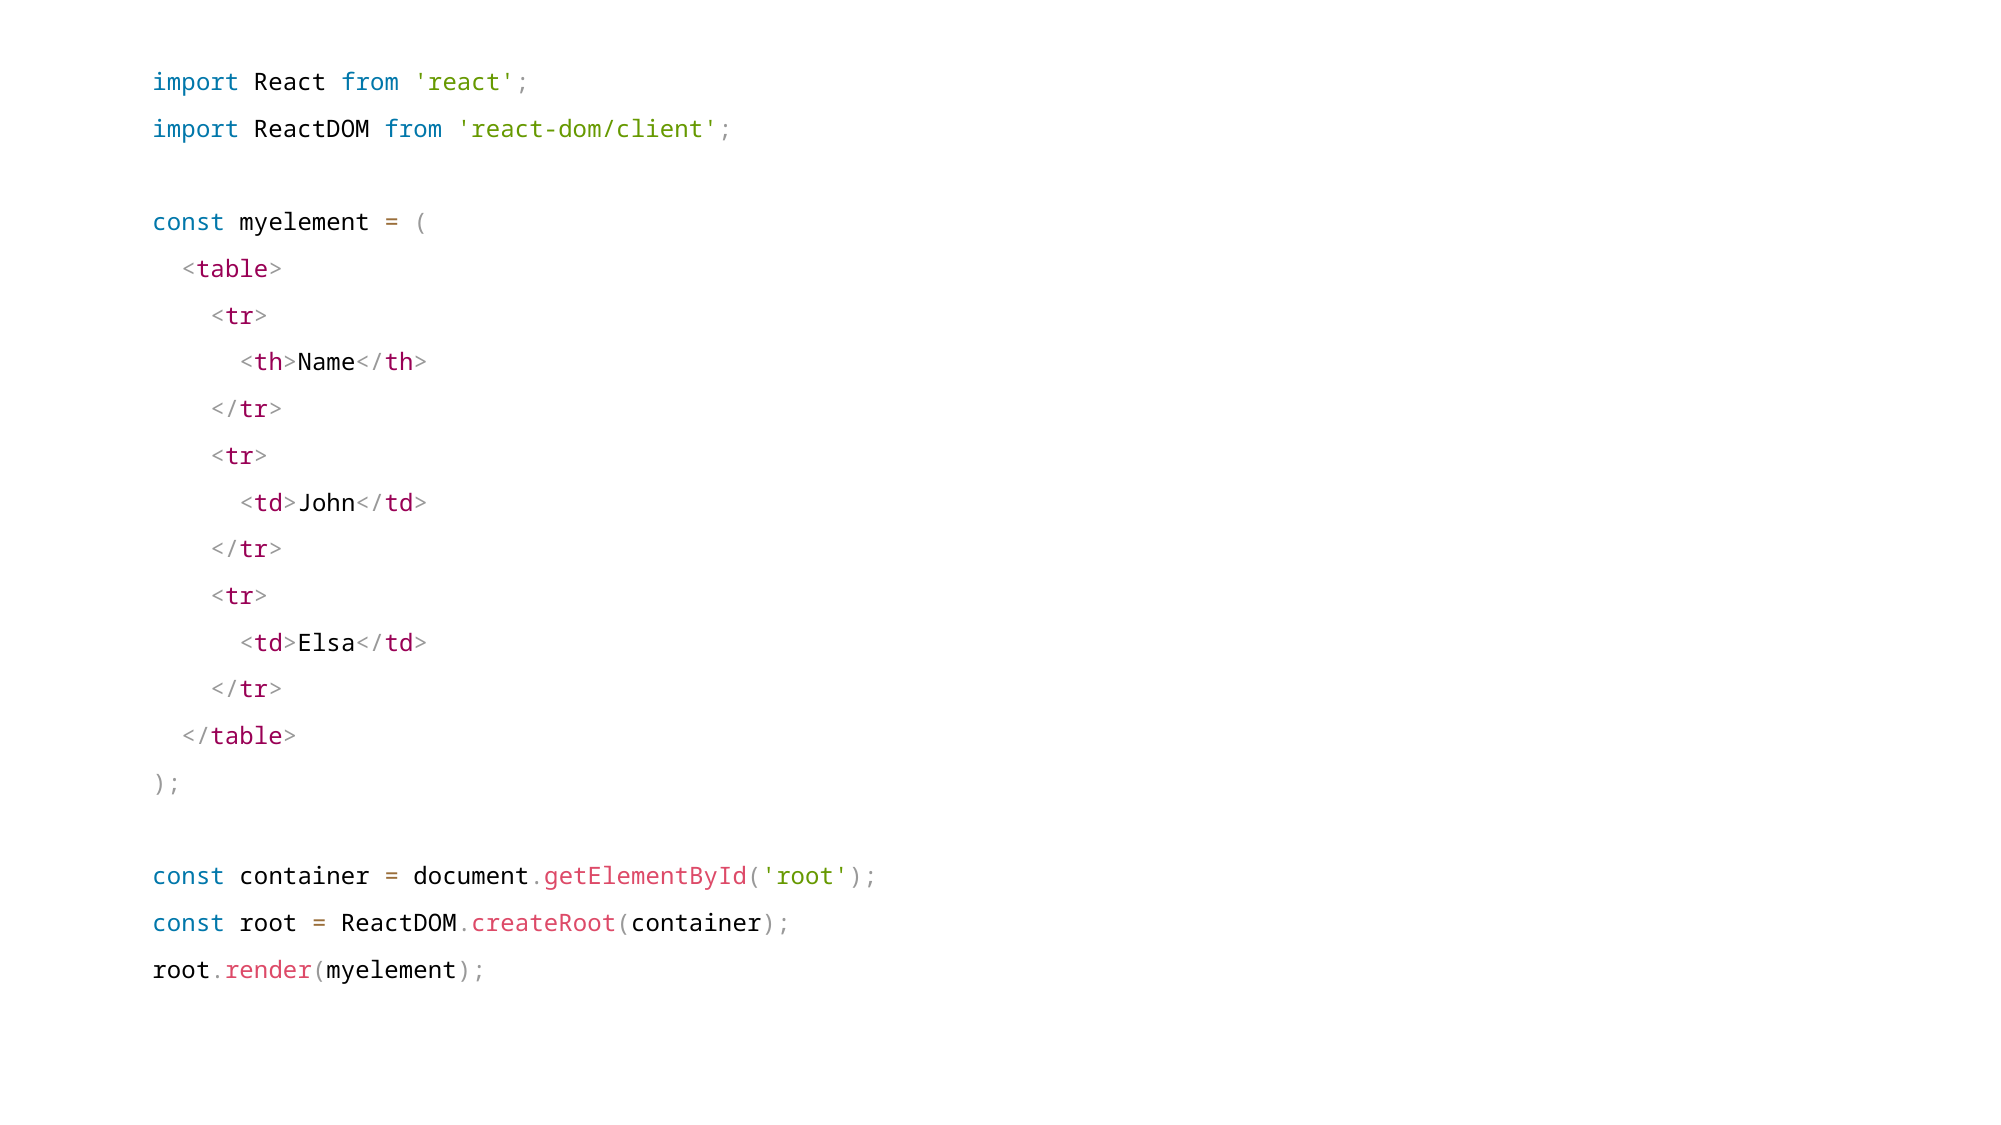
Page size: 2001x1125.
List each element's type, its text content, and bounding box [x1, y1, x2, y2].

list import React from 'react'; import ReactDOM from 'react-dom/client'; const myelement = ( <table> <tr> <th>Name</th> </tr> <tr> <td>John</td> </tr> <tr> <td>Elsa</td> </tr> </table> ); const container = document.getElementById('root'); const root = ReactDOM.createRoot(container); root.render(myelement); [137, 62, 1863, 1054]
